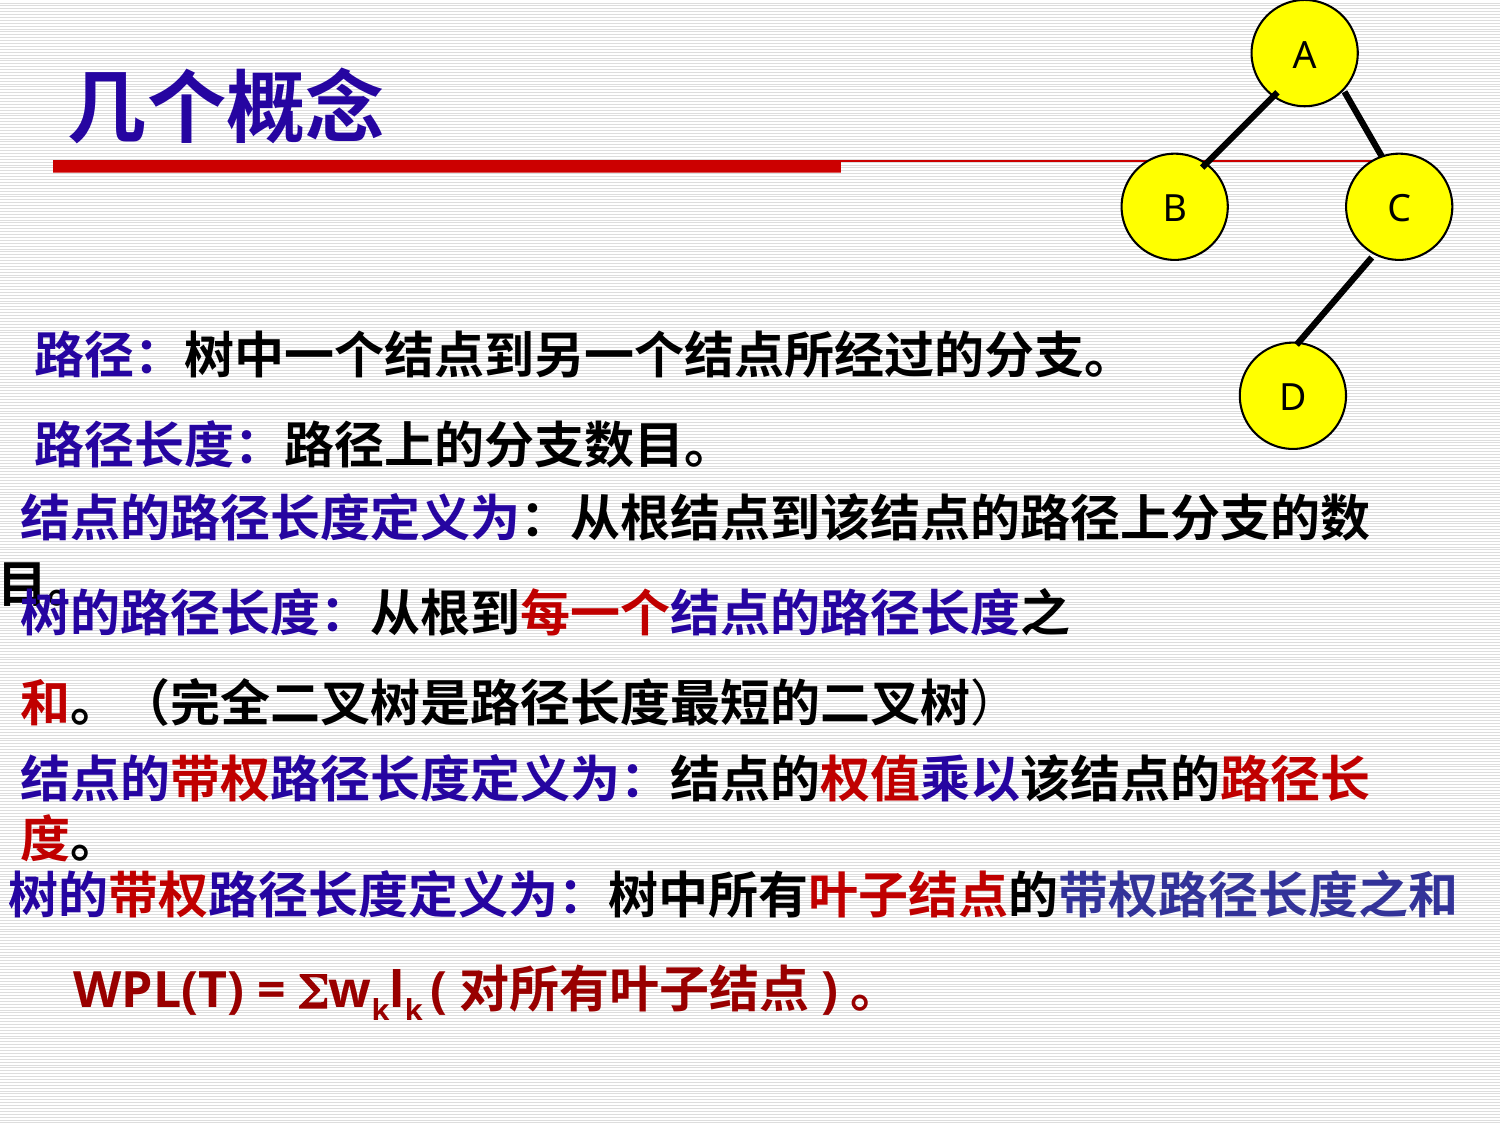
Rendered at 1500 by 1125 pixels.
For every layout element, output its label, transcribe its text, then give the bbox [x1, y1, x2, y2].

text_box 树的路径长度：从根到每一个结点的路径长度之和。（完全二叉树是路径长度最短的二叉树） [5, 543, 1164, 739]
text_box 结点的路径长度定义为：从根结点到该结点的路径上分支的数目。 [0, 473, 1465, 620]
text_box 几个概念 [53, 49, 1459, 149]
text_box 路径：树中一个结点到另一个结点所经过的分支。 路径长度：路径上的分支数目。 [19, 285, 1178, 473]
text_box 结点的带权路径长度定义为：结点的权值乘以该结点的路径长度。 [5, 739, 1447, 826]
text_box A [1251, 0, 1358, 107]
text_box D [1239, 342, 1347, 449]
text_box B [1121, 153, 1228, 260]
text_box C [1346, 153, 1453, 260]
text_box 树的带权路径长度定义为：树中所有叶子结点的带权路径长度之和 WPL(T) = wklk (对所有叶子结点)。 [0, 826, 1485, 1034]
